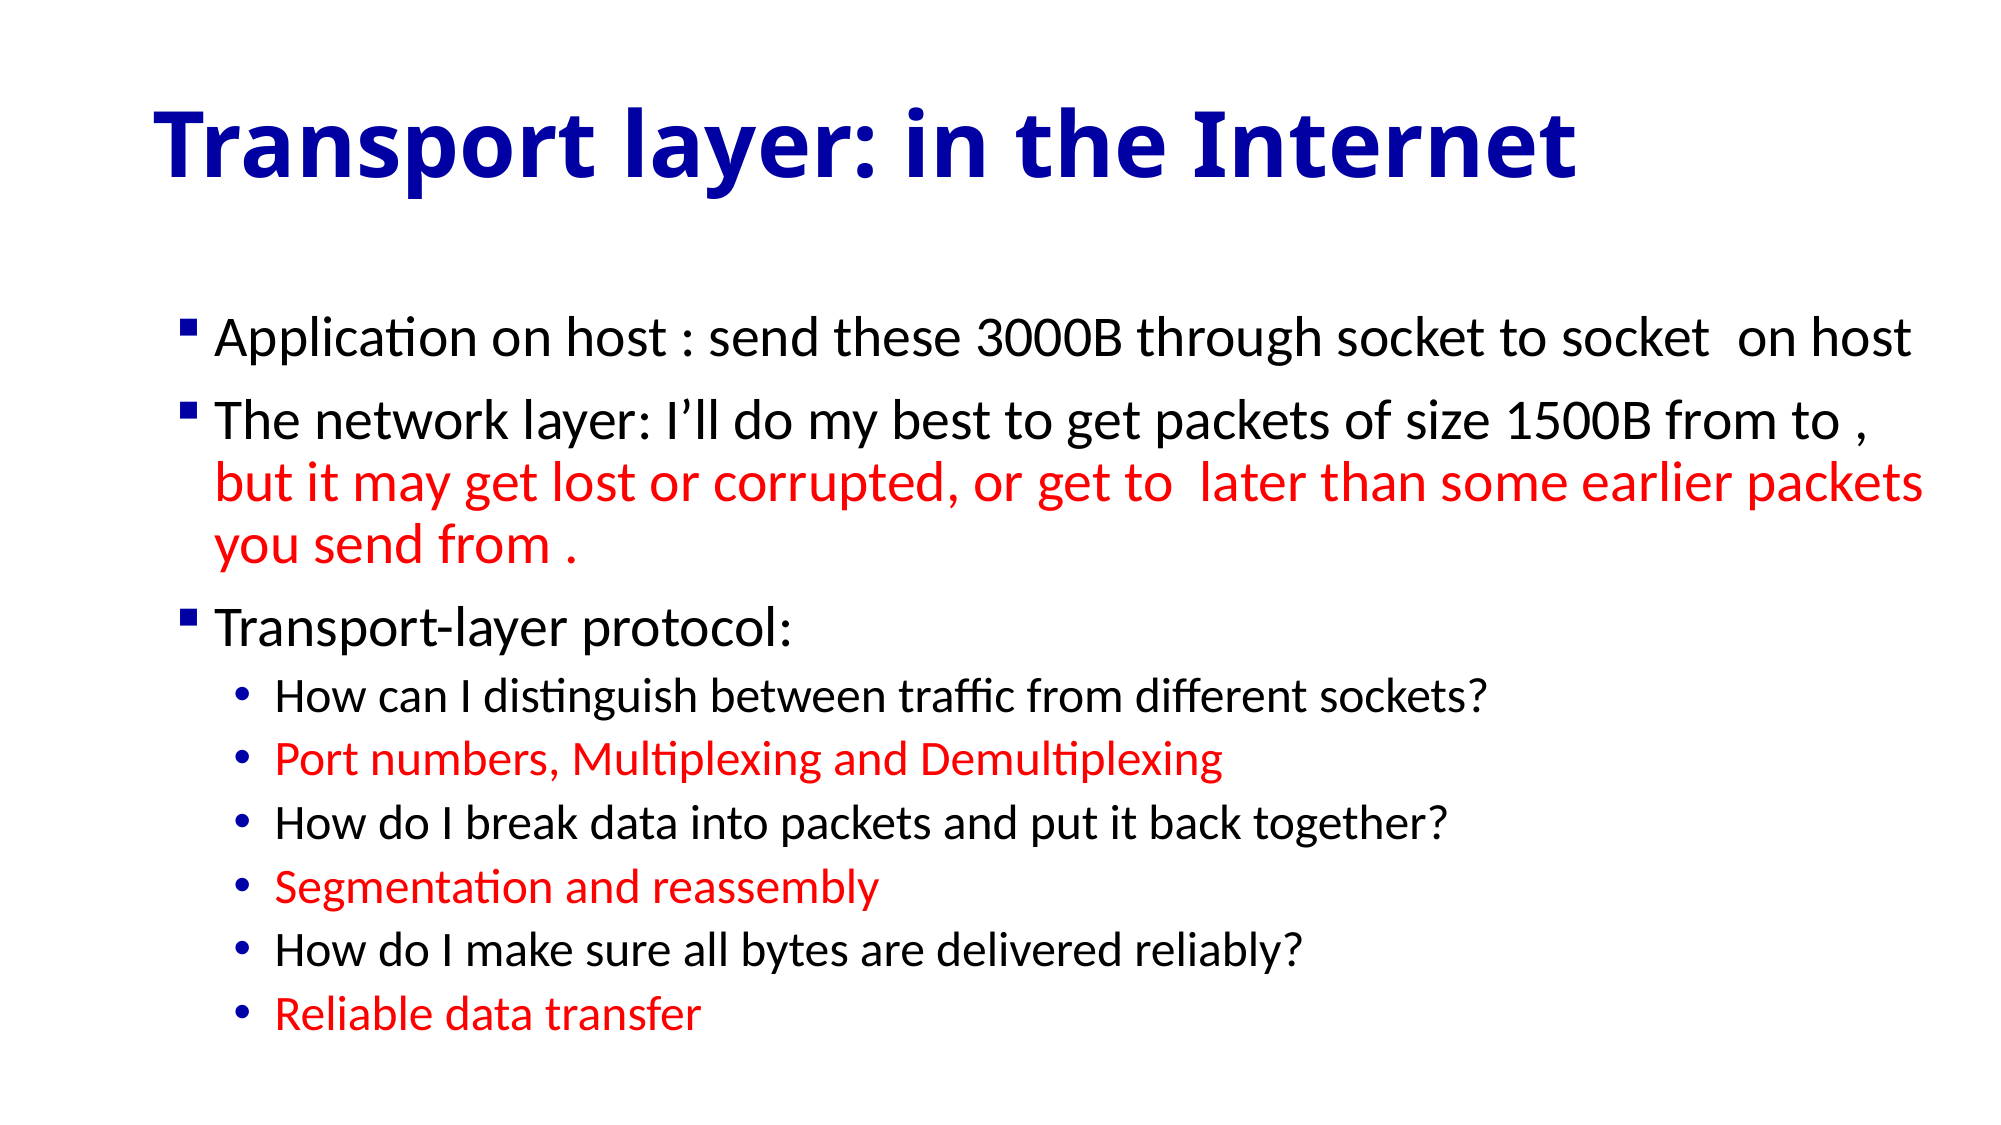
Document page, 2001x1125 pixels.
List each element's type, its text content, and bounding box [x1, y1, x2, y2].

title Transport layer: in the Internet [137, 74, 1863, 221]
